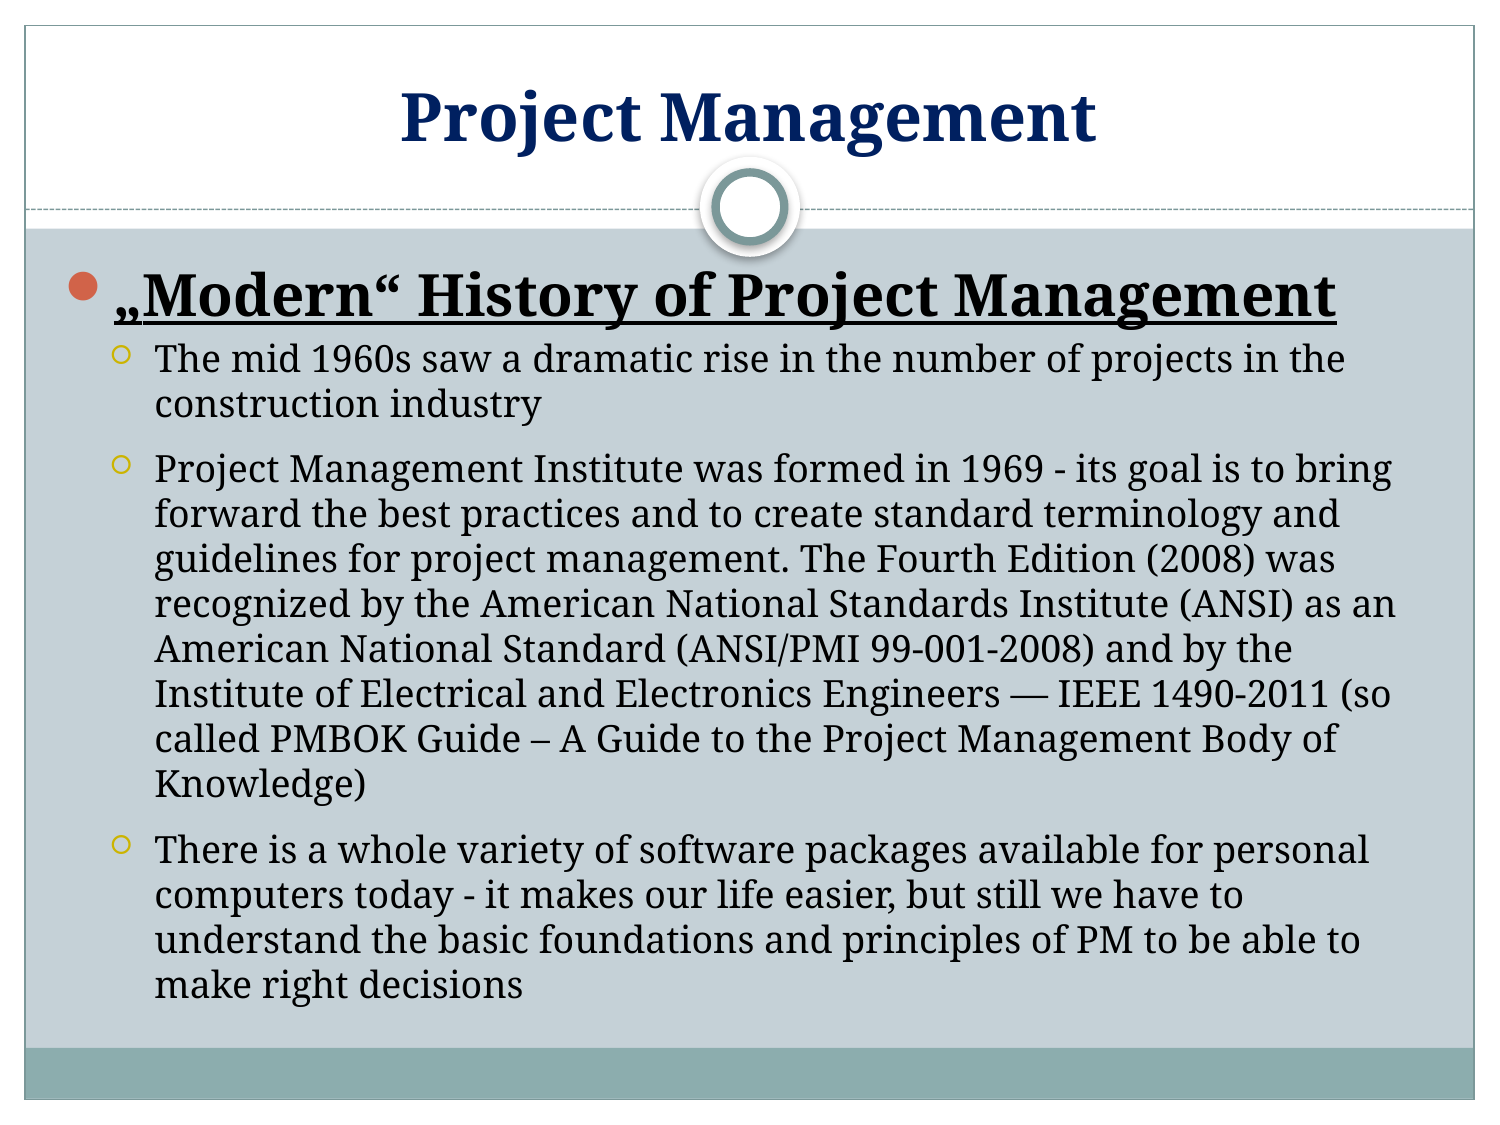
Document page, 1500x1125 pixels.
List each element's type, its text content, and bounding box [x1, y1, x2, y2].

title Project Management [49, 37, 1450, 162]
list „Modern“ History of Project Management The mid 1960s saw a dramatic rise in the number of projects in the construction industry Project Management Institute was formed in 1969 - its goal is to bring forward the best practices and to create standard terminology and guidelines for project management. The Fourth Edition (2008) was recognized by the American National Standards Institute (ANSI) as an American National Standard (ANSI/PMI 99-001-2008) and by the Institute of Electrical and Electronics Engineers — IEEE 1490-2011 (so called PMBOK Guide – A Guide to the Project Management Body of Knowledge) There is a whole variety of software packages available for personal computers today - it makes our life easier, but still we have to understand the basic foundations and principles of PM to be able to make right decisions [49, 250, 1454, 1001]
